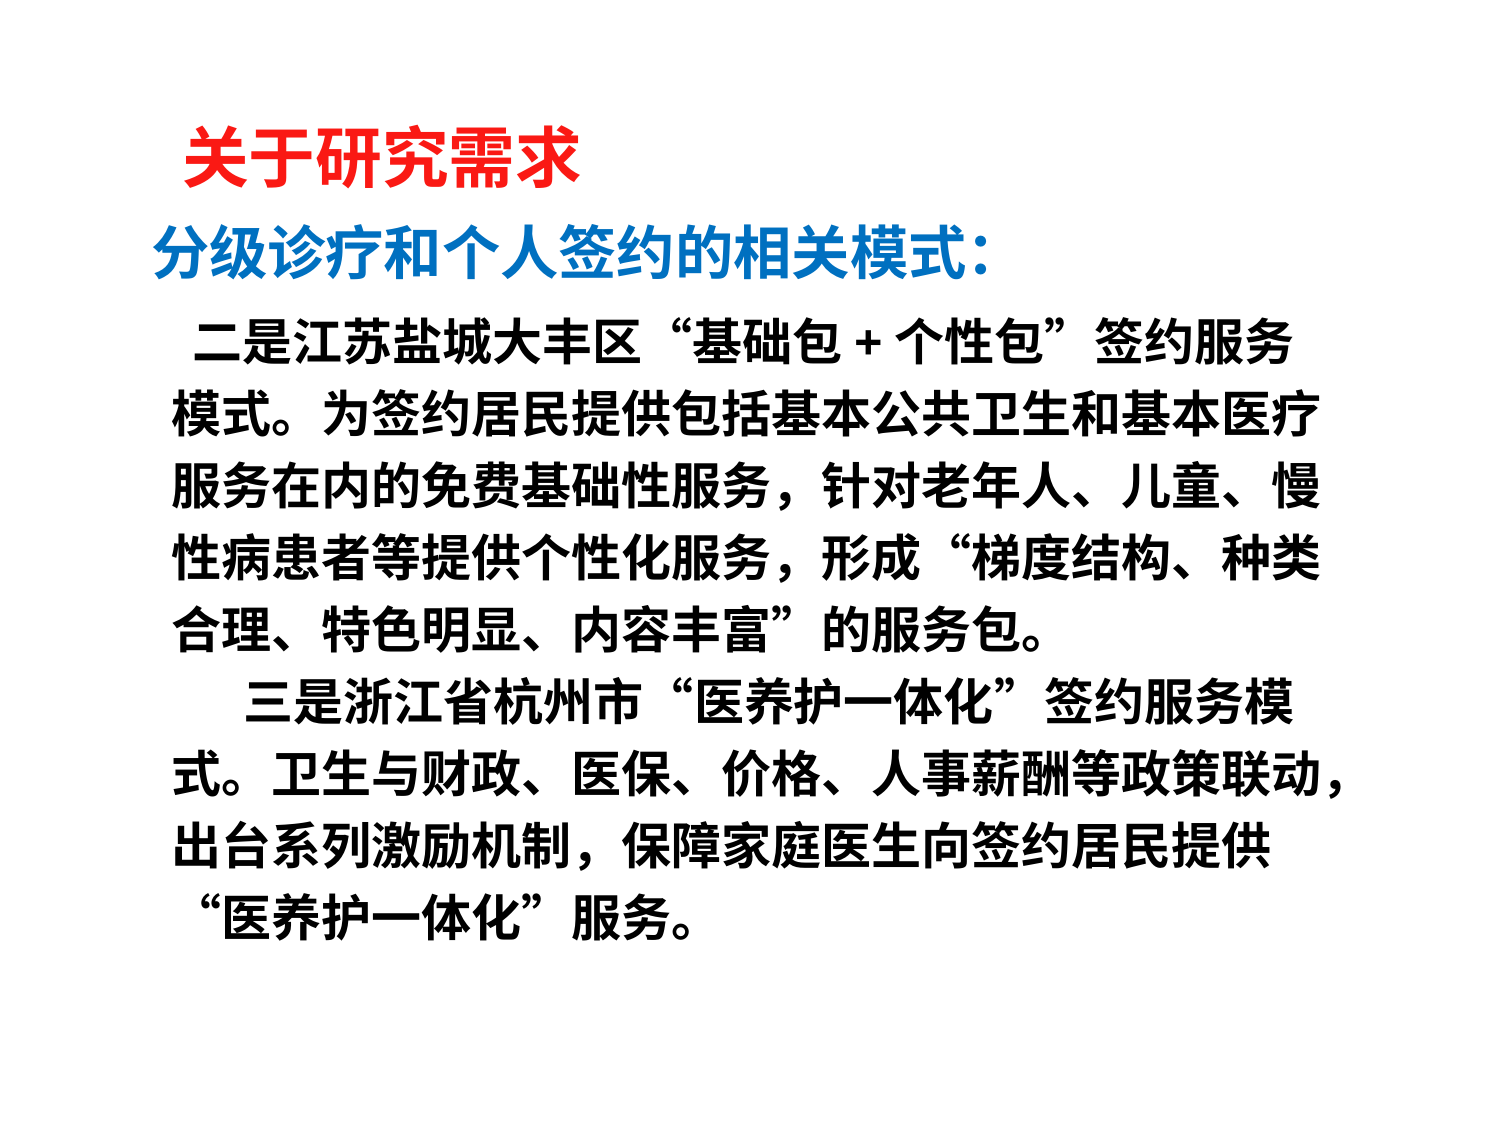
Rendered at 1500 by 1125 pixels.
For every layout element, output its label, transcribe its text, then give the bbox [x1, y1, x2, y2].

title 关于研究需求 分级诊疗和个人签约的相关模式： [74, 101, 1426, 290]
list 二是江苏盐城大丰区“基础包+个性包”签约服务模式。为签约居民提供包括基本公共卫生和基本医疗服务在内的免费基础性服务，针对老年人、儿童、慢性病患者等提供个性化服务，形成“梯度结构、种类合理、特色明显、内容丰富”的服务包。 三是浙江省杭州市“医养护一体化”签约服务模式。卫生与财政、医保、价格、人事薪酬等政策联动，出台系列激励机制，保障家庭医生向签约居民提供“医养护一体化”服务。 [100, 290, 1353, 1125]
